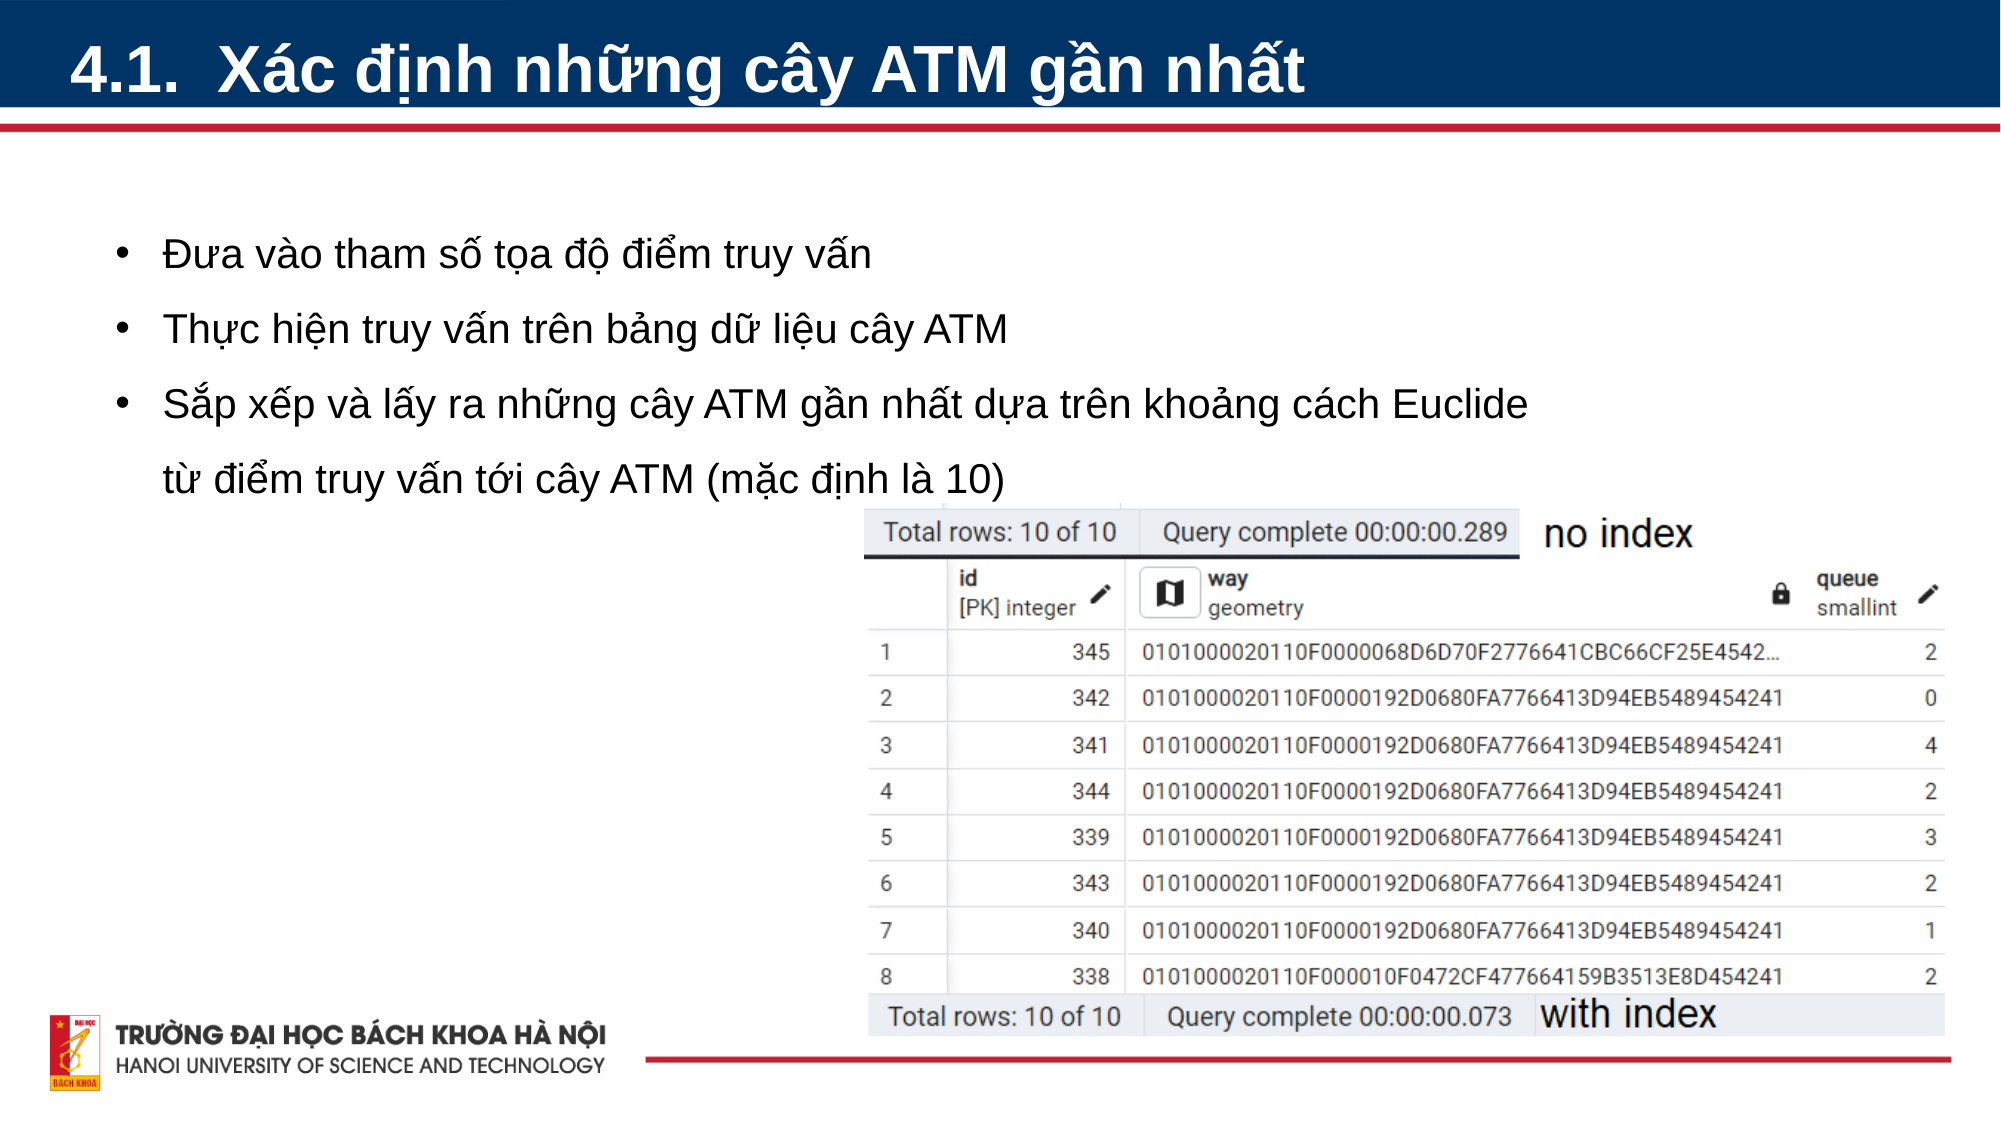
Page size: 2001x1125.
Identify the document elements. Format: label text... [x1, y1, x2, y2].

text_box 4.1. Xác định những cây ATM gần nhất [55, 18, 1945, 90]
text_box Đưa vào tham số tọa độ điểm truy vấn Thực hiện truy vấn trên bảng dữ liệu cây ATM Sắp xếp và lấy ra những cây ATM gần nhất dựa trên khoảng cách Euclide từ điểm truy vấn tới cây ATM (mặc định là 10) [100, 195, 1945, 510]
picture [0, 0, 2001, 1125]
